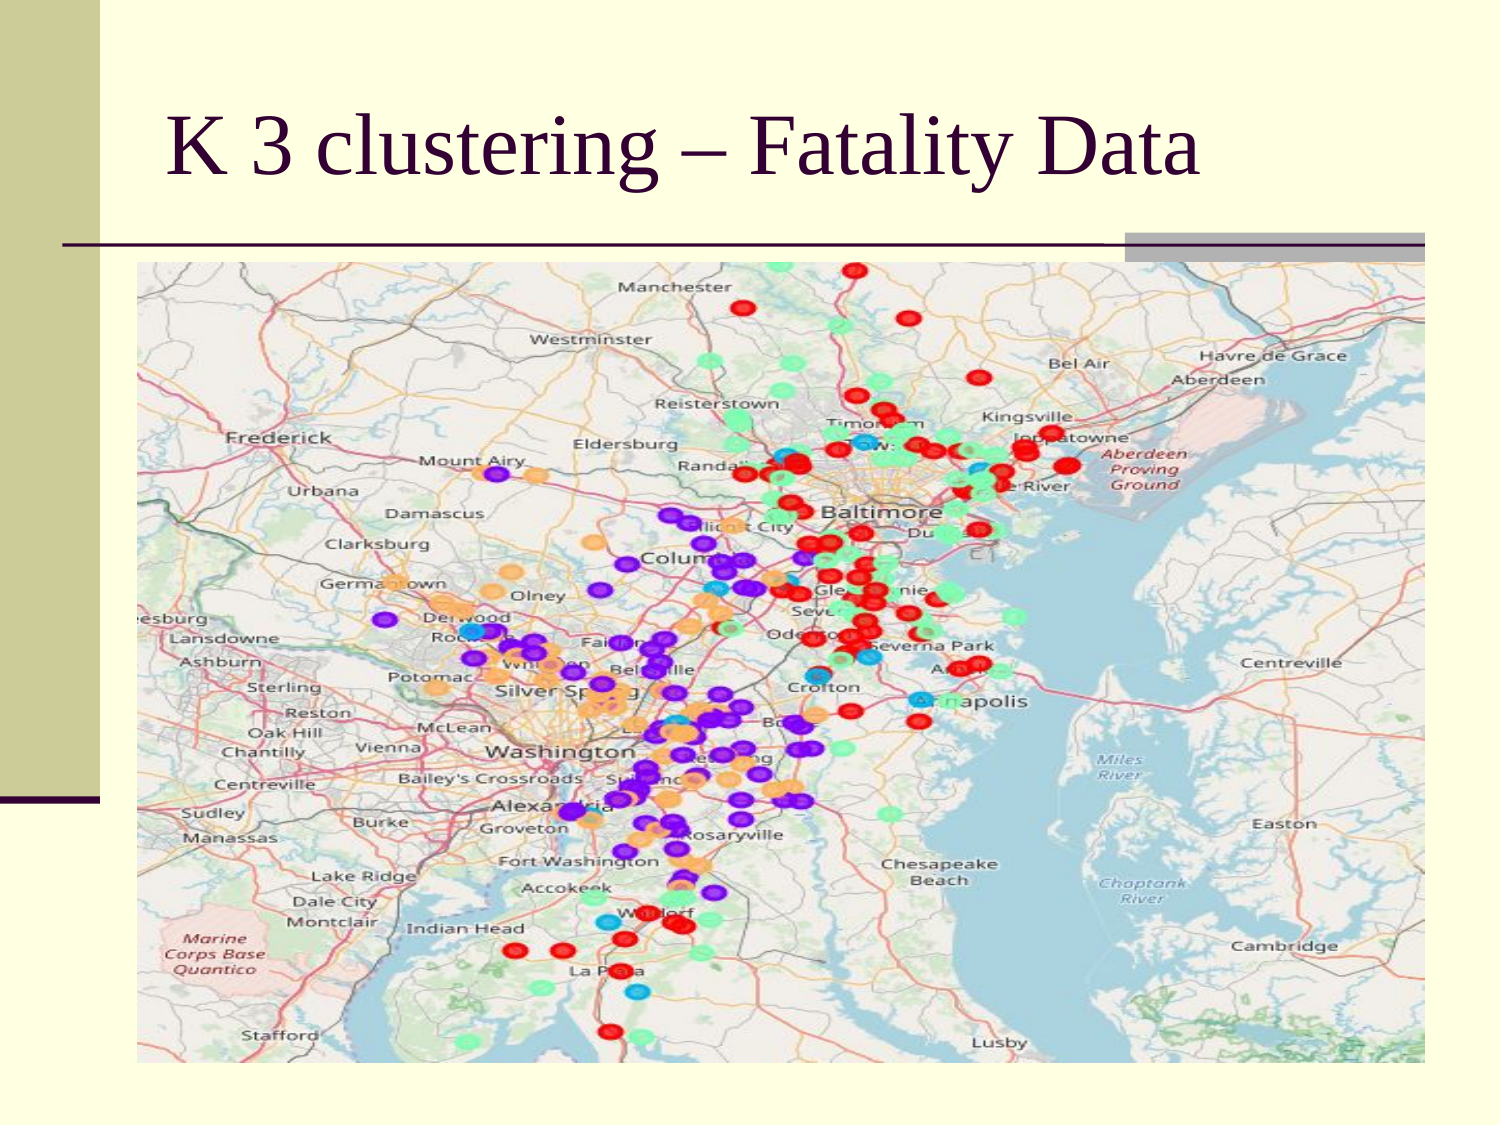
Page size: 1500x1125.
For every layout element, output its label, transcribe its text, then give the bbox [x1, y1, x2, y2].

title K 3 clustering – Fatality Data [149, 45, 1426, 234]
picture [137, 262, 1426, 1063]
